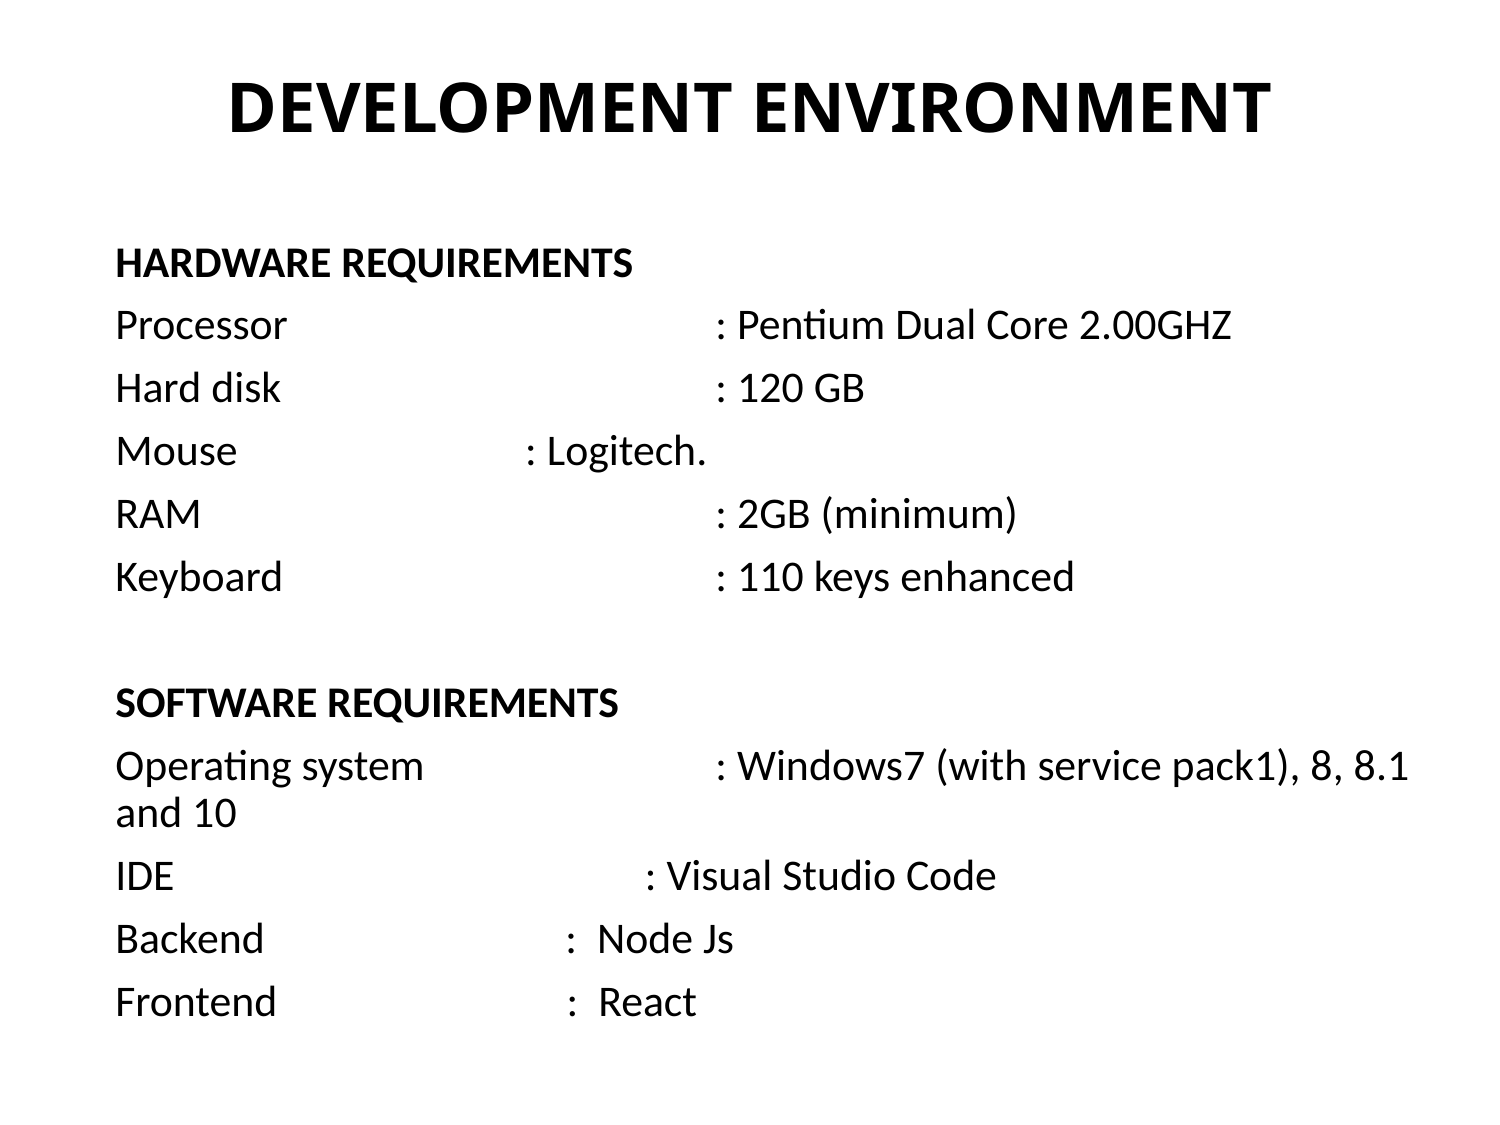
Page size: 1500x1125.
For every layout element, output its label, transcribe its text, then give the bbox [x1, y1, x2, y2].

list HARDWARE REQUIREMENTS Processor : Pentium Dual Core 2.00GHZ Hard disk : 120 GB Mouse : Logitech. RAM : 2GB (minimum) Keyboard : 110 keys enhanced SOFTWARE REQUIREMENTS Operating system : Windows7 (with service pack1), 8, 8.1 and 10 IDE : Visual Studio Code Backend : Node Js Frontend : React [100, 231, 1436, 1071]
title DEVELOPMENT ENVIRONMENT [103, 59, 1397, 161]
